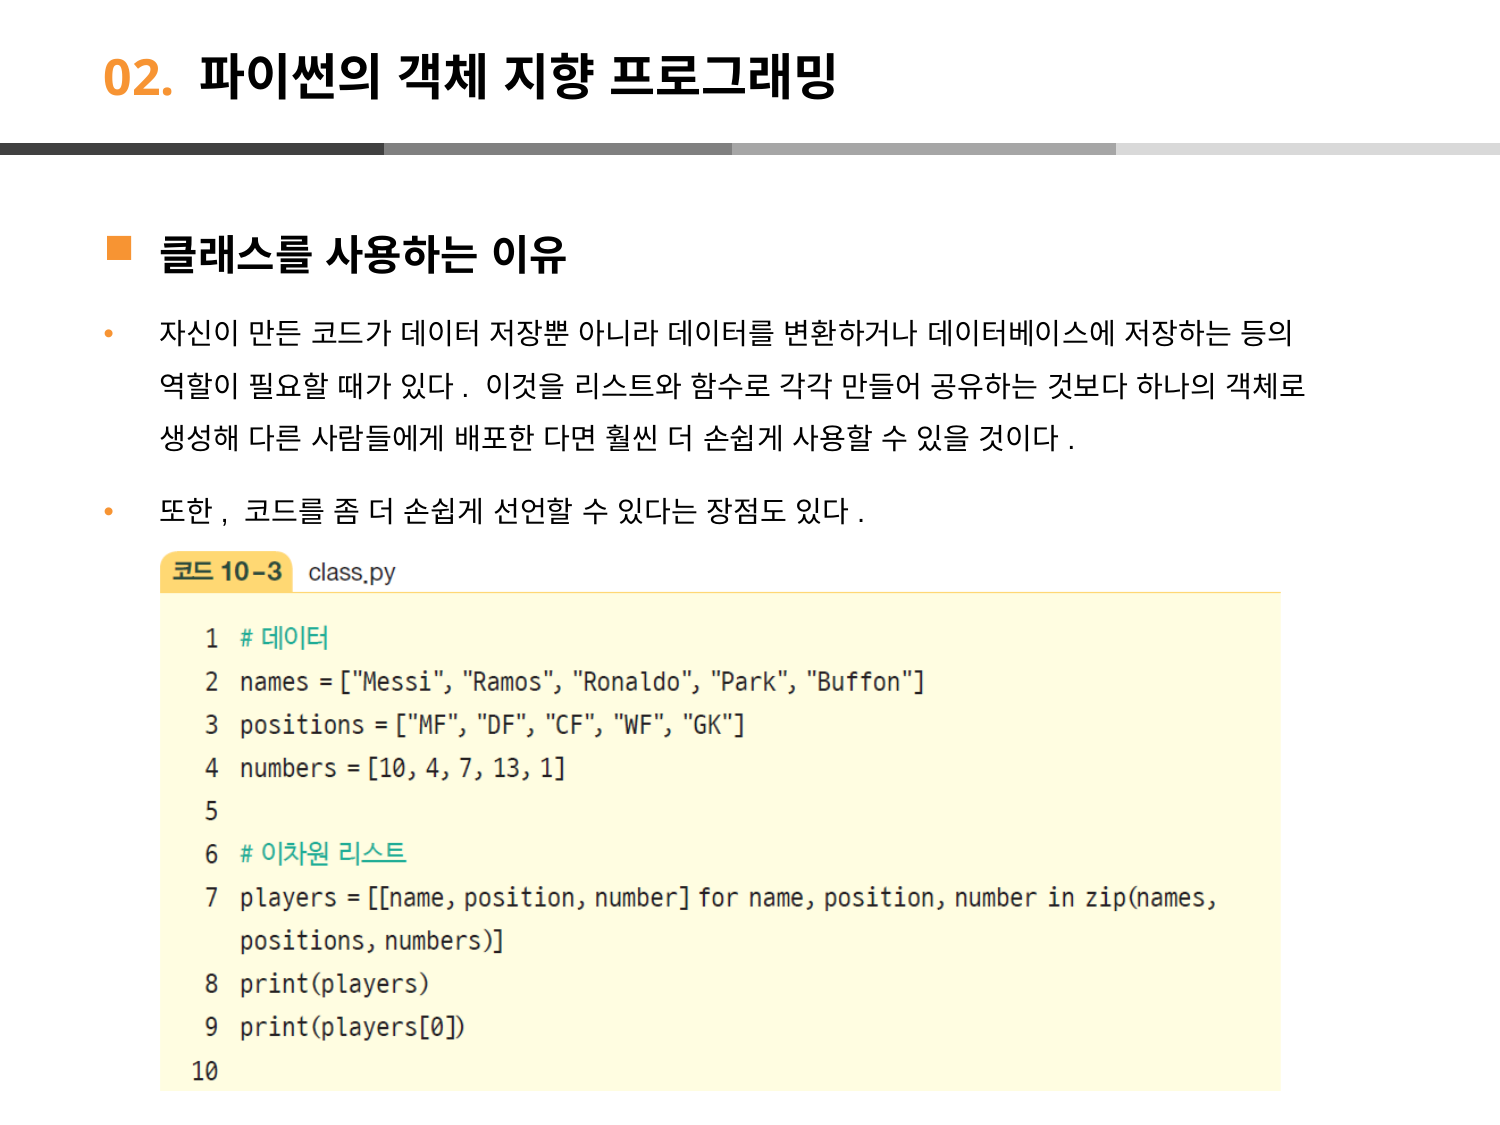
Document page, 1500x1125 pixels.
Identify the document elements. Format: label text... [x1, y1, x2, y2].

text_box 자신이 만든 코드가 데이터 저장뿐 아니라 데이터를 변환하거나 데이터베이스에 저장하는 등의 역할이 필요할 때가 있다. 이것을 리스트와 함수로 각각 만들어 공유하는 것보다 하나의 객체로 생성해 다른 사람들에게 배포한 다면 훨씬 더 손쉽게 사용할 수 있을 것이다. 또한, 코드를 좀 더 손쉽게 선언할 수 있다는 장점도 있다. [88, 290, 1365, 551]
title 02. 파이썬의 객체 지향 프로그래밍 [88, 30, 1211, 121]
picture [159, 550, 1282, 1091]
list 클래스를 사용하는 이유 [88, 196, 1436, 386]
